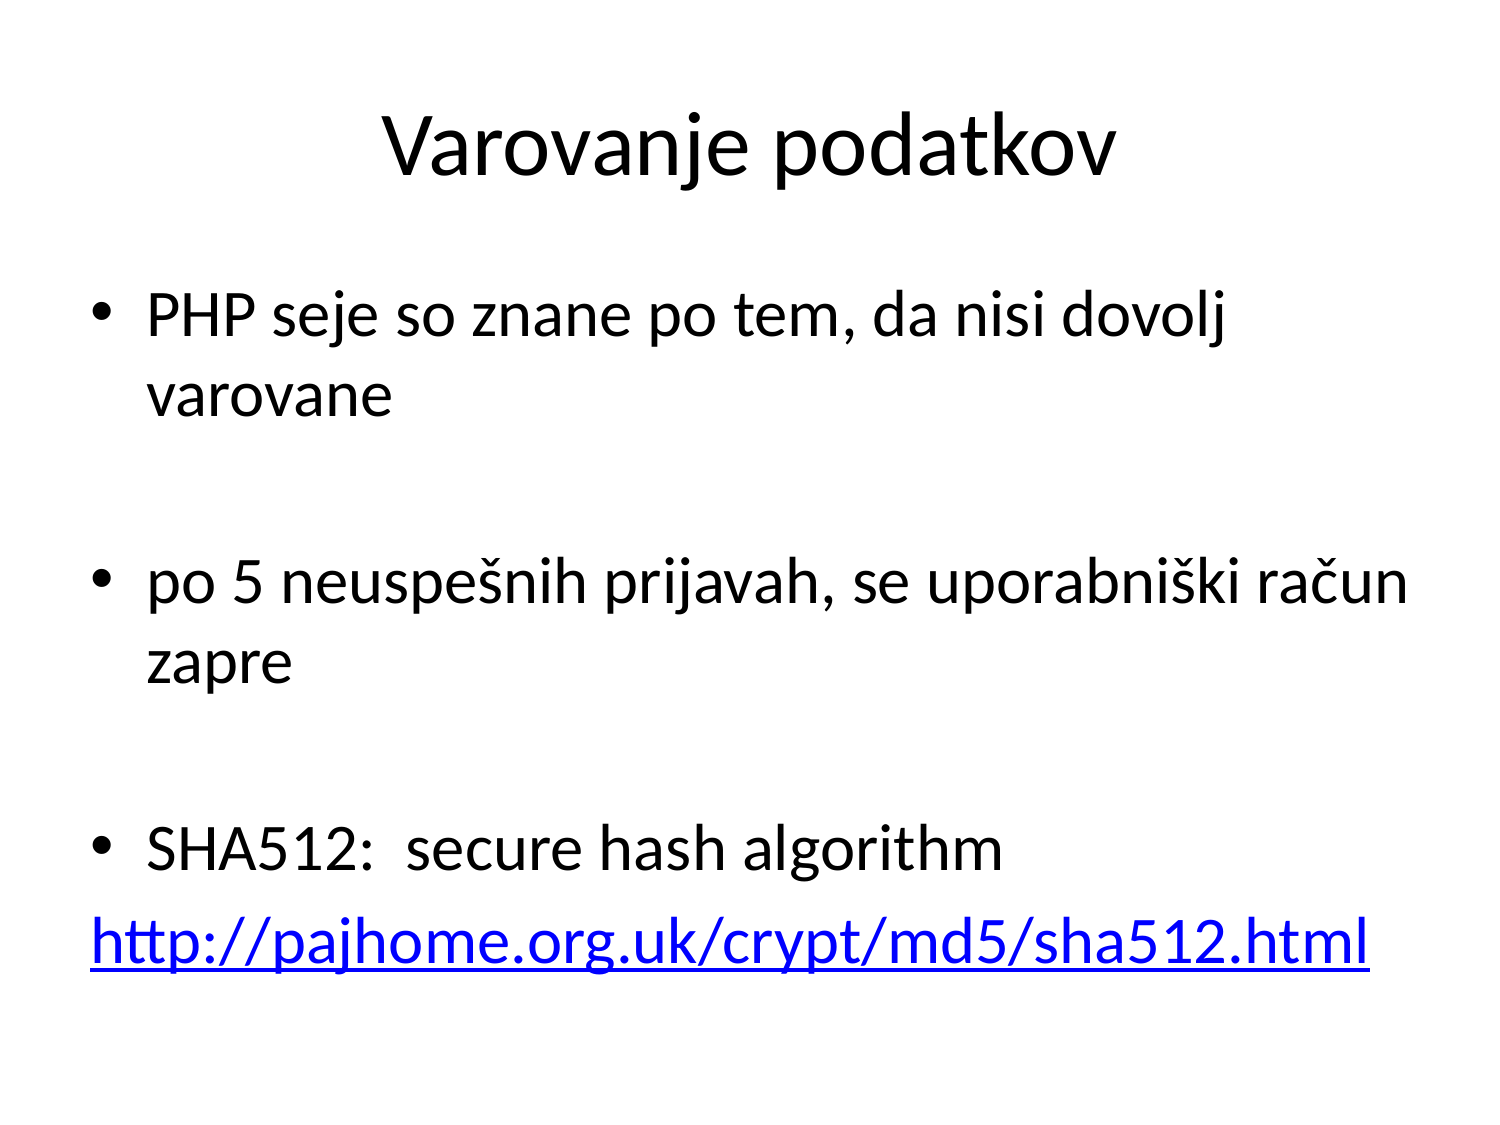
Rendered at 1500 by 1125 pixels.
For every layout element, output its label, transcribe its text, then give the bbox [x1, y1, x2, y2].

title Varovanje podatkov [75, 45, 1425, 233]
list PHP seje so znane po tem, da nisi dovolj varovane po 5 neuspešnih prijavah, se uporabniški račun zapre SHA512: secure hash algorithm http://pajhome.org.uk/crypt/md5/sha512.html [75, 262, 1425, 1005]
